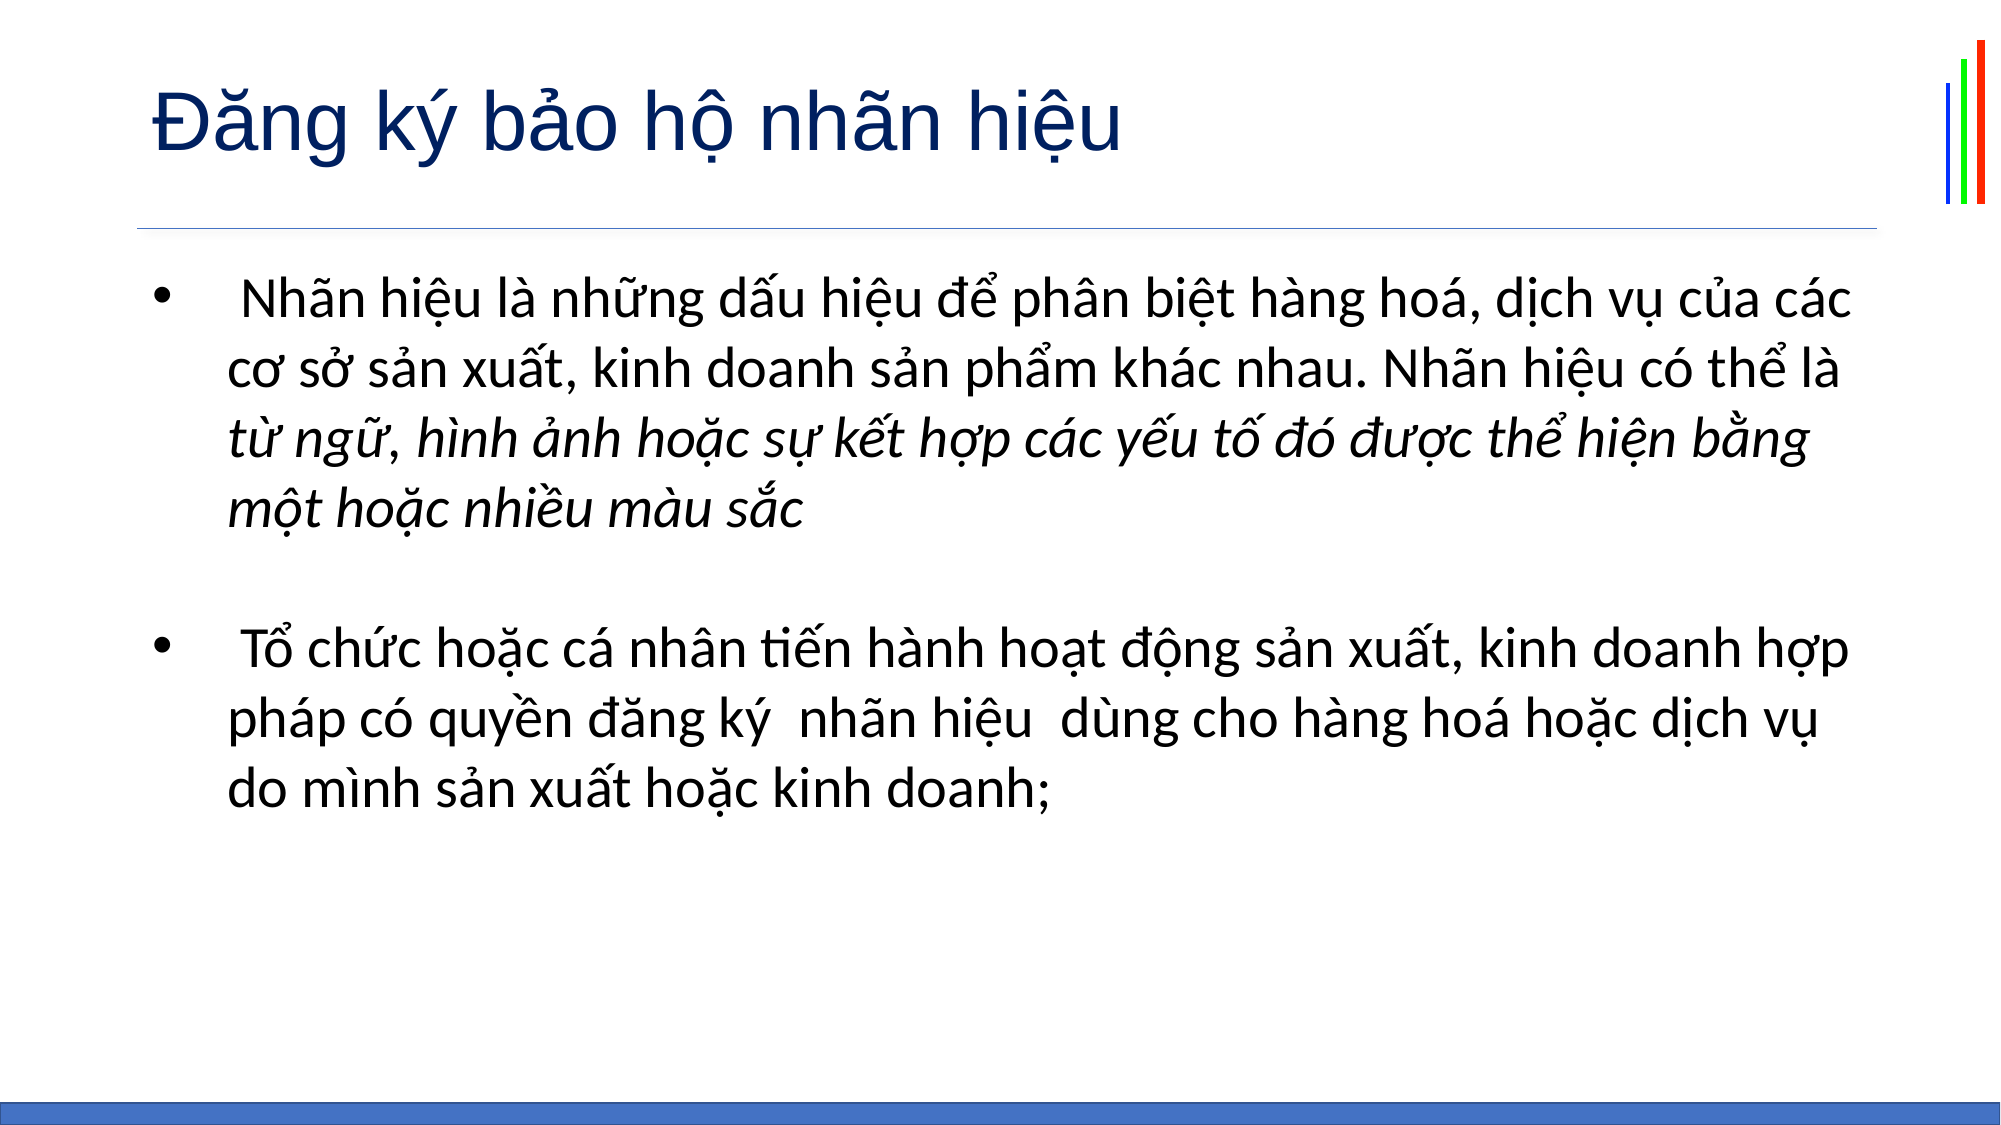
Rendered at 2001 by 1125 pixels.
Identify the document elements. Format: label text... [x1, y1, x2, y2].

title Đăng ký bảo hộ nhãn hiệu [137, 37, 1877, 211]
text_box Nhãn hiệu là những dấu hiệu để phân biệt hàng hoá, dịch vụ của các cơ sở sản xuất, kinh doanh sản phẩm khác nhau. Nhãn hiệu có thể là từ ngữ, hình ảnh hoặc sự kết hợp các yếu tố đó được thể hiện bằng một hoặc nhiều màu sắc Tổ chức hoặc cá nhân tiến hành hoạt động sản xuất, kinh doanh hợp pháp có quyền đăng ký nhãn hiệu dùng cho hàng hoá hoặc dịch vụ do mình sản xuất hoặc kinh doanh; [137, 251, 1877, 827]
